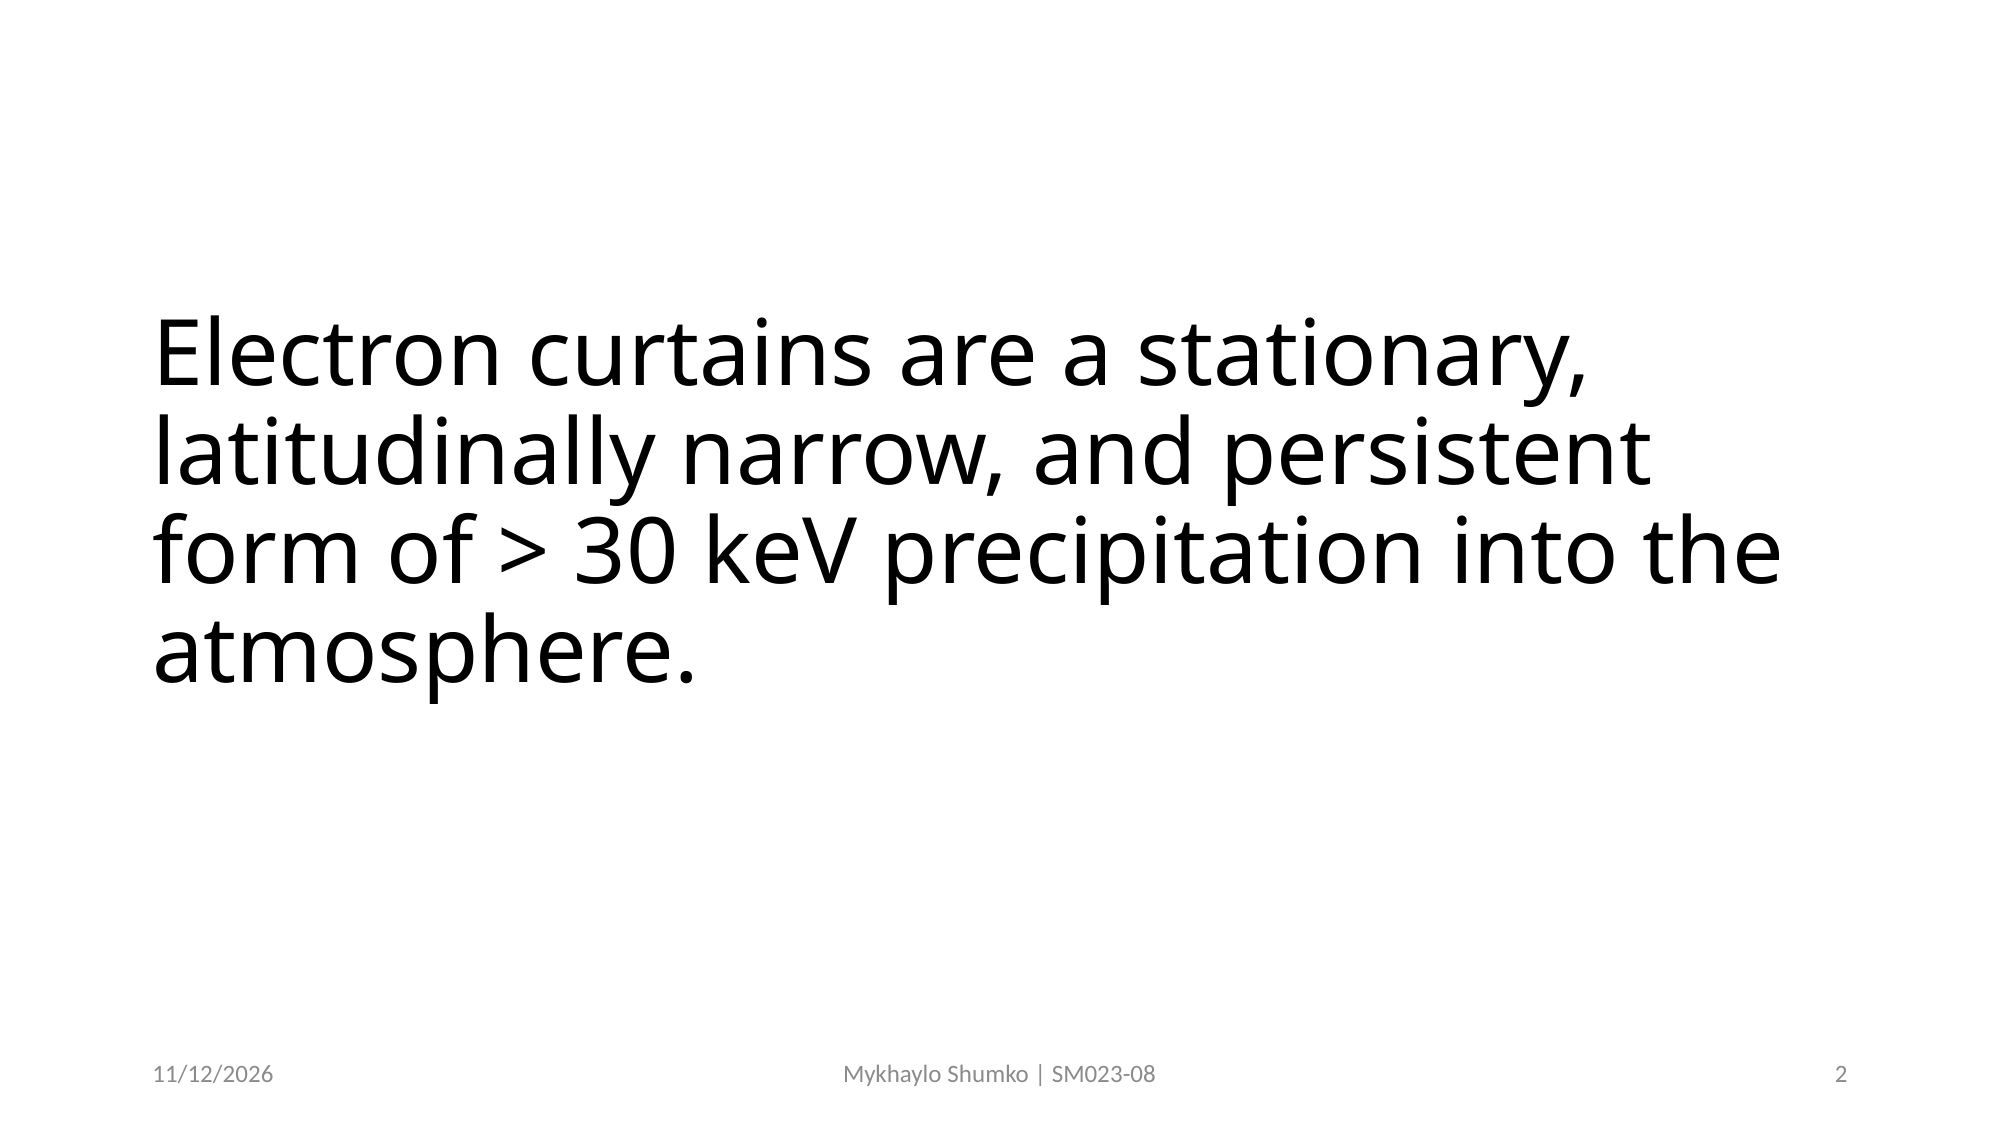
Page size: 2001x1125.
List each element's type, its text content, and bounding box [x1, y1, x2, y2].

title Electron curtains are a stationary, latitudinally narrow, and persistent form of > 30 keV precipitation into the atmosphere. [137, 59, 1863, 950]
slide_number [137, 1042, 588, 1103]
slide_number 2 [1412, 1042, 1863, 1103]
footer Mykhaylo Shumko | SM023-08 [662, 1042, 1338, 1103]
